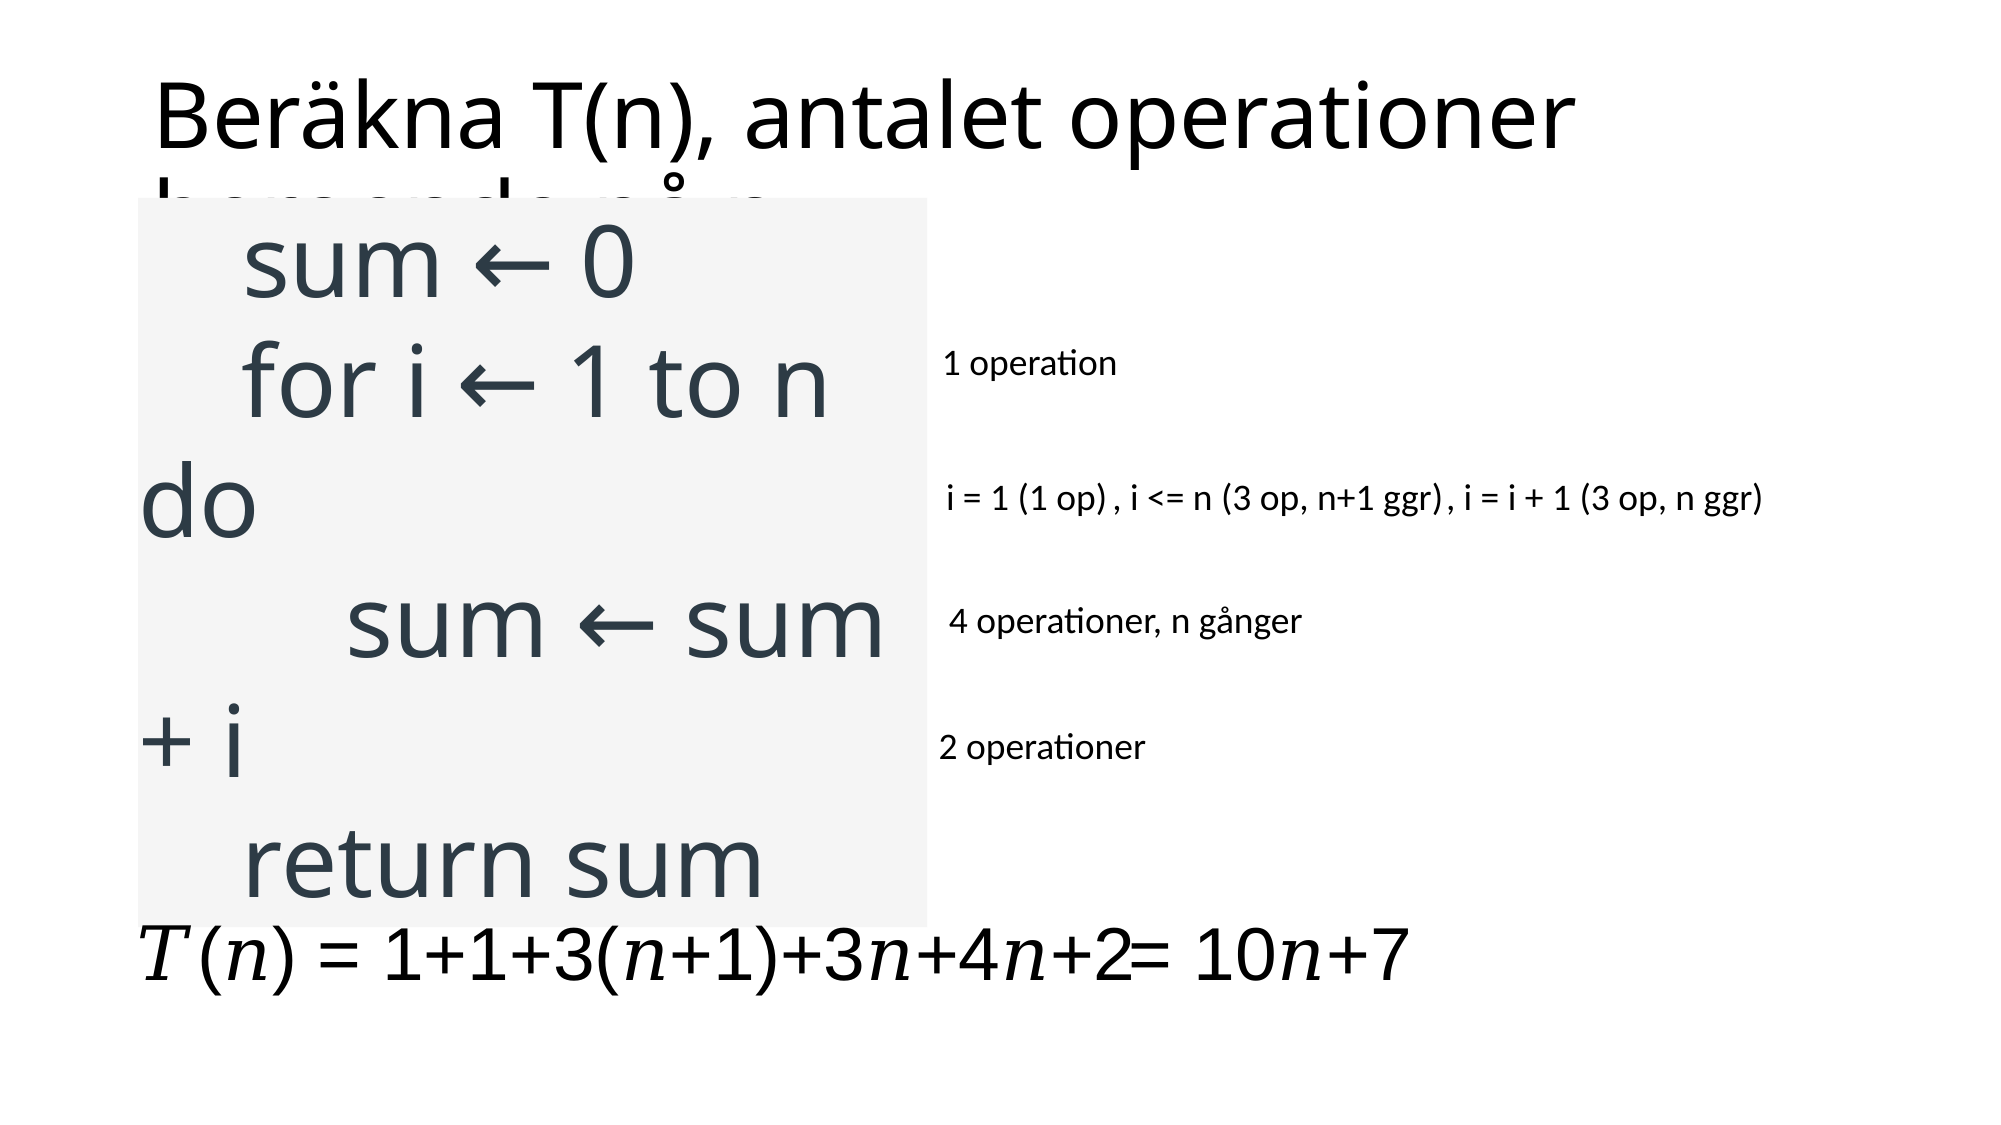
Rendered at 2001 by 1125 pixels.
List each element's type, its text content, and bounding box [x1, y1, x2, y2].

text_box 1 operation [927, 330, 1140, 391]
title Beräkna T(n), antalet operationer beroende på n [137, 59, 1863, 278]
text_box i = 1 (1 op) [931, 465, 1097, 526]
text_box 𝑇(𝑛) = 1+1+3(𝑛+1)+3𝑛+4𝑛+2 [119, 897, 1093, 1003]
text_box 4 operationer, n gånger [933, 588, 1318, 649]
text_box = 10𝑛+7 [1093, 897, 1427, 1003]
text_box , i = i + 1 (3 op, n ggr) [1431, 465, 1780, 526]
text_box 2 operationer [923, 714, 1279, 775]
list sum ← 0 for i ← 1 to n do sum ← sum + i return sum [138, 197, 928, 897]
text_box , i <= n (3 op, n+1 ggr) [1097, 465, 1431, 526]
